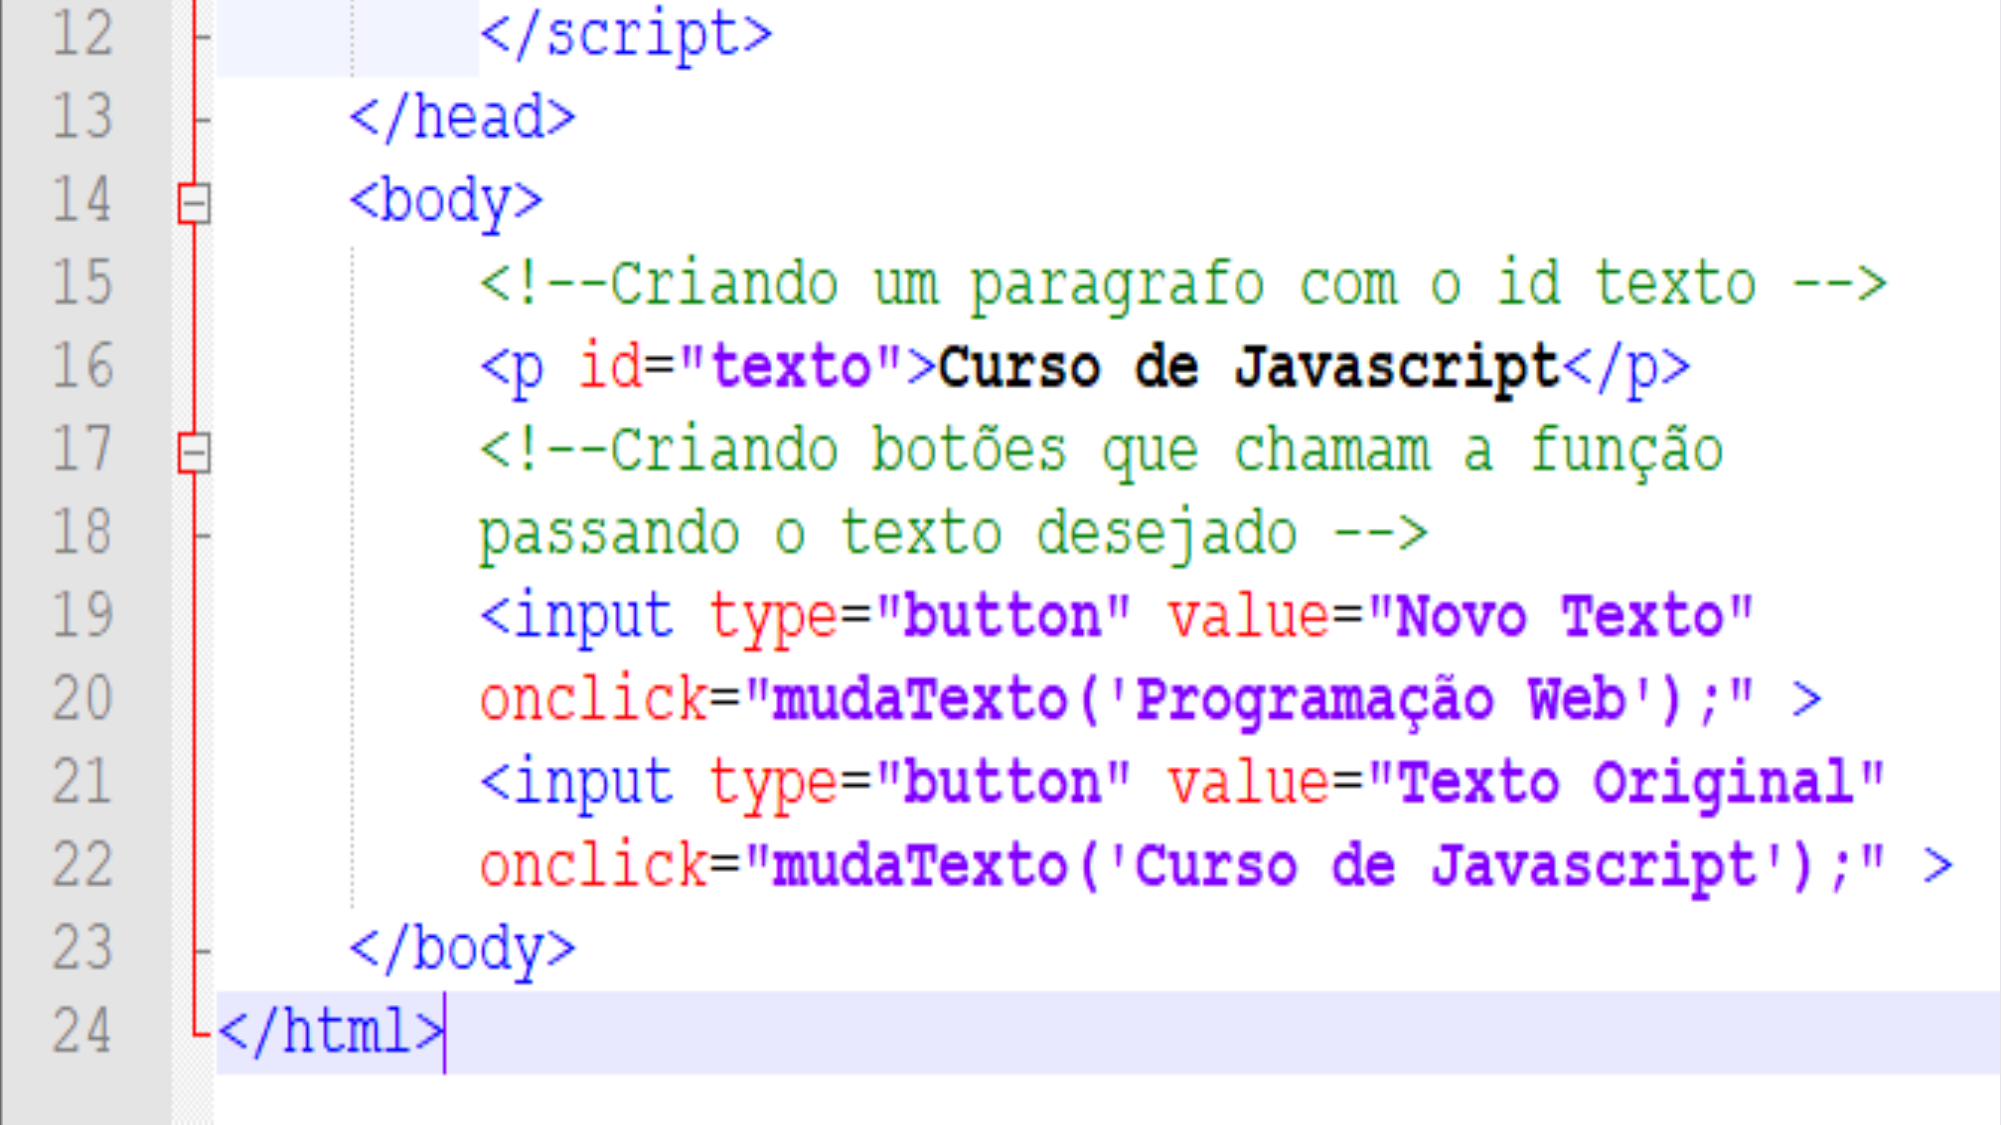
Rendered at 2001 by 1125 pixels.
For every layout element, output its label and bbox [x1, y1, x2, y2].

list [0, 0, 2000, 1125]
